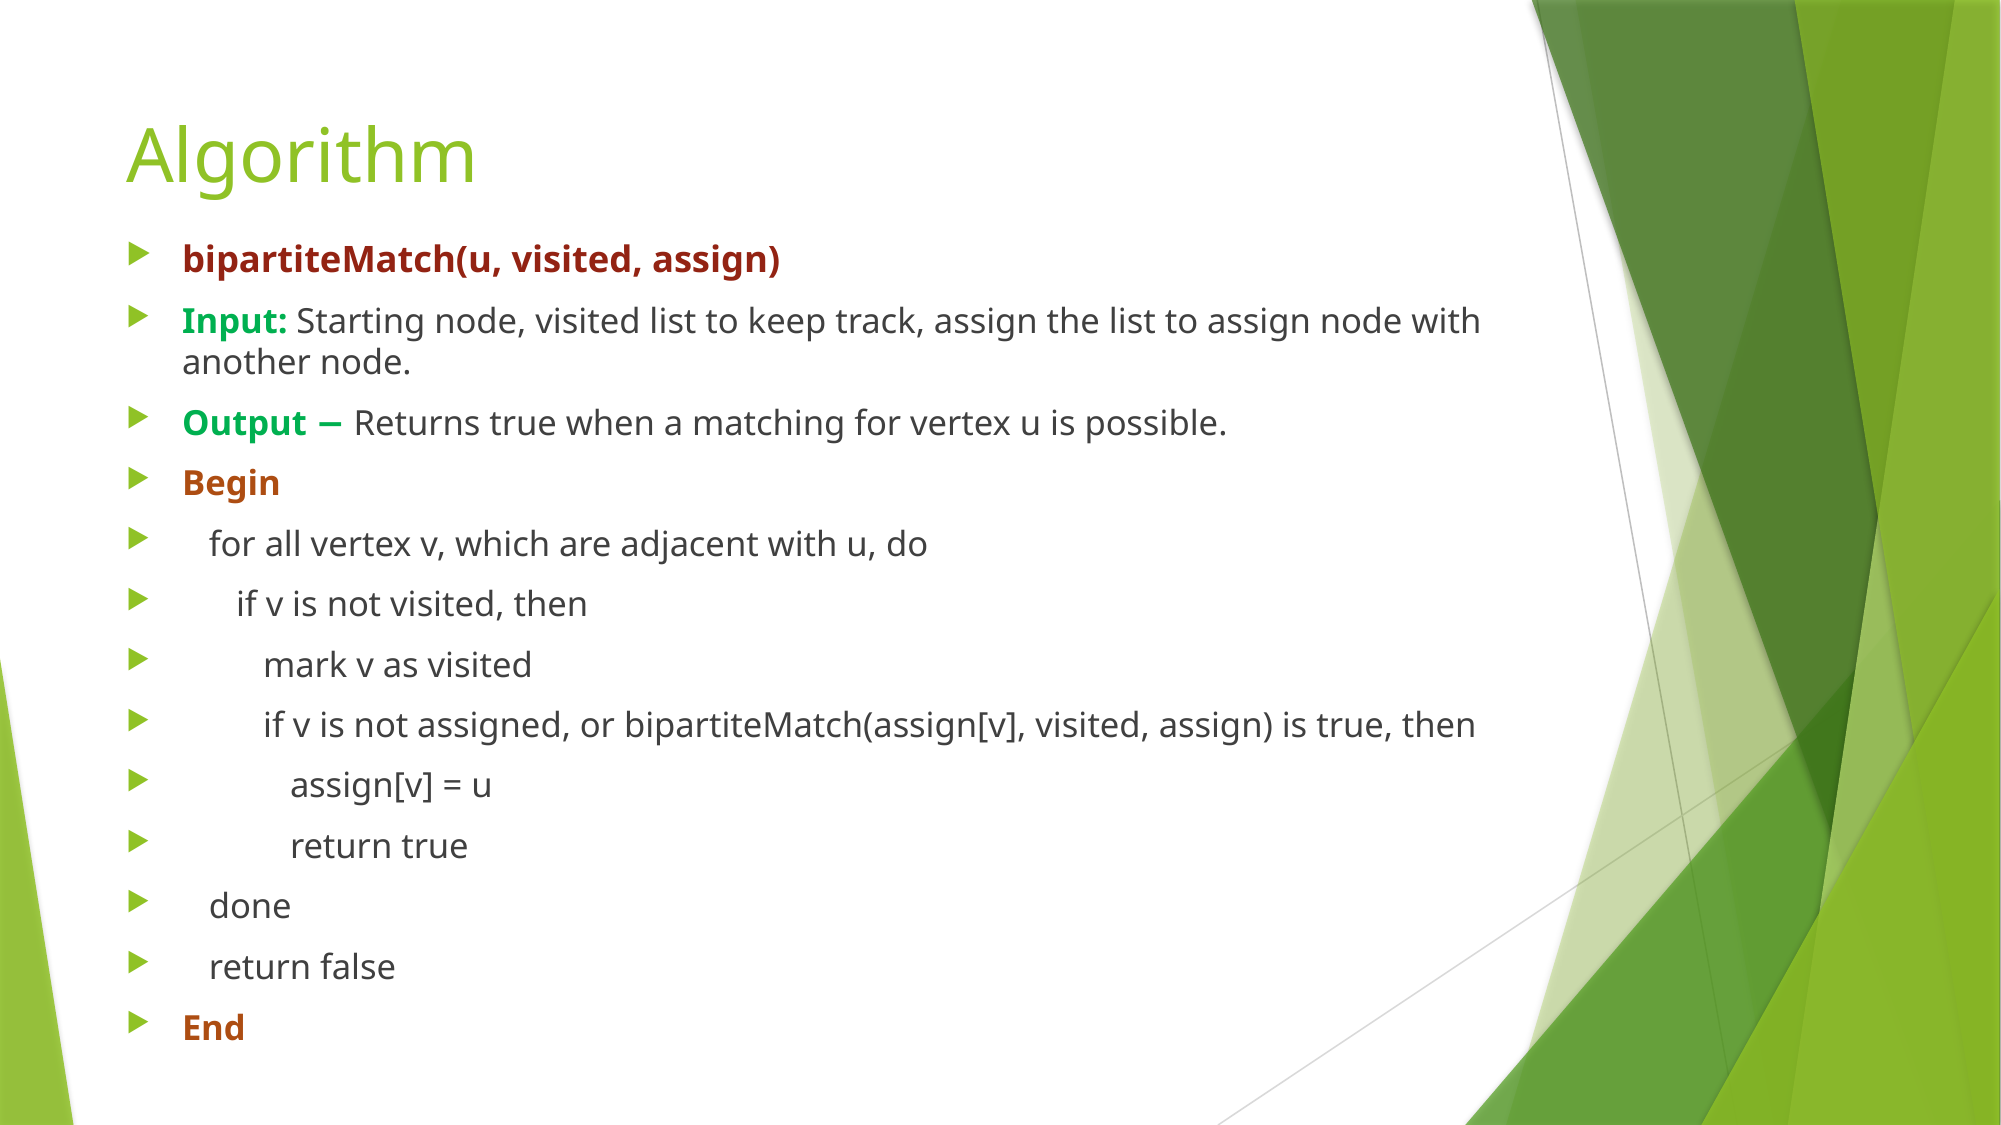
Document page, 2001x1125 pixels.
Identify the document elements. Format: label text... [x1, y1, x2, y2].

list bipartiteMatch(u, visited, assign) Input: Starting node, visited list to keep track, assign the list to assign node with another node. Output − Returns true when a matching for vertex u is possible. Begin for all vertex v, which are adjacent with u, do if v is not visited, then mark v as visited if v is not assigned, or bipartiteMatch(assign[v], visited, assign) is true, then assign[v] = u return true done return false End [111, 228, 1522, 1061]
title Algorithm [111, 99, 1522, 228]
